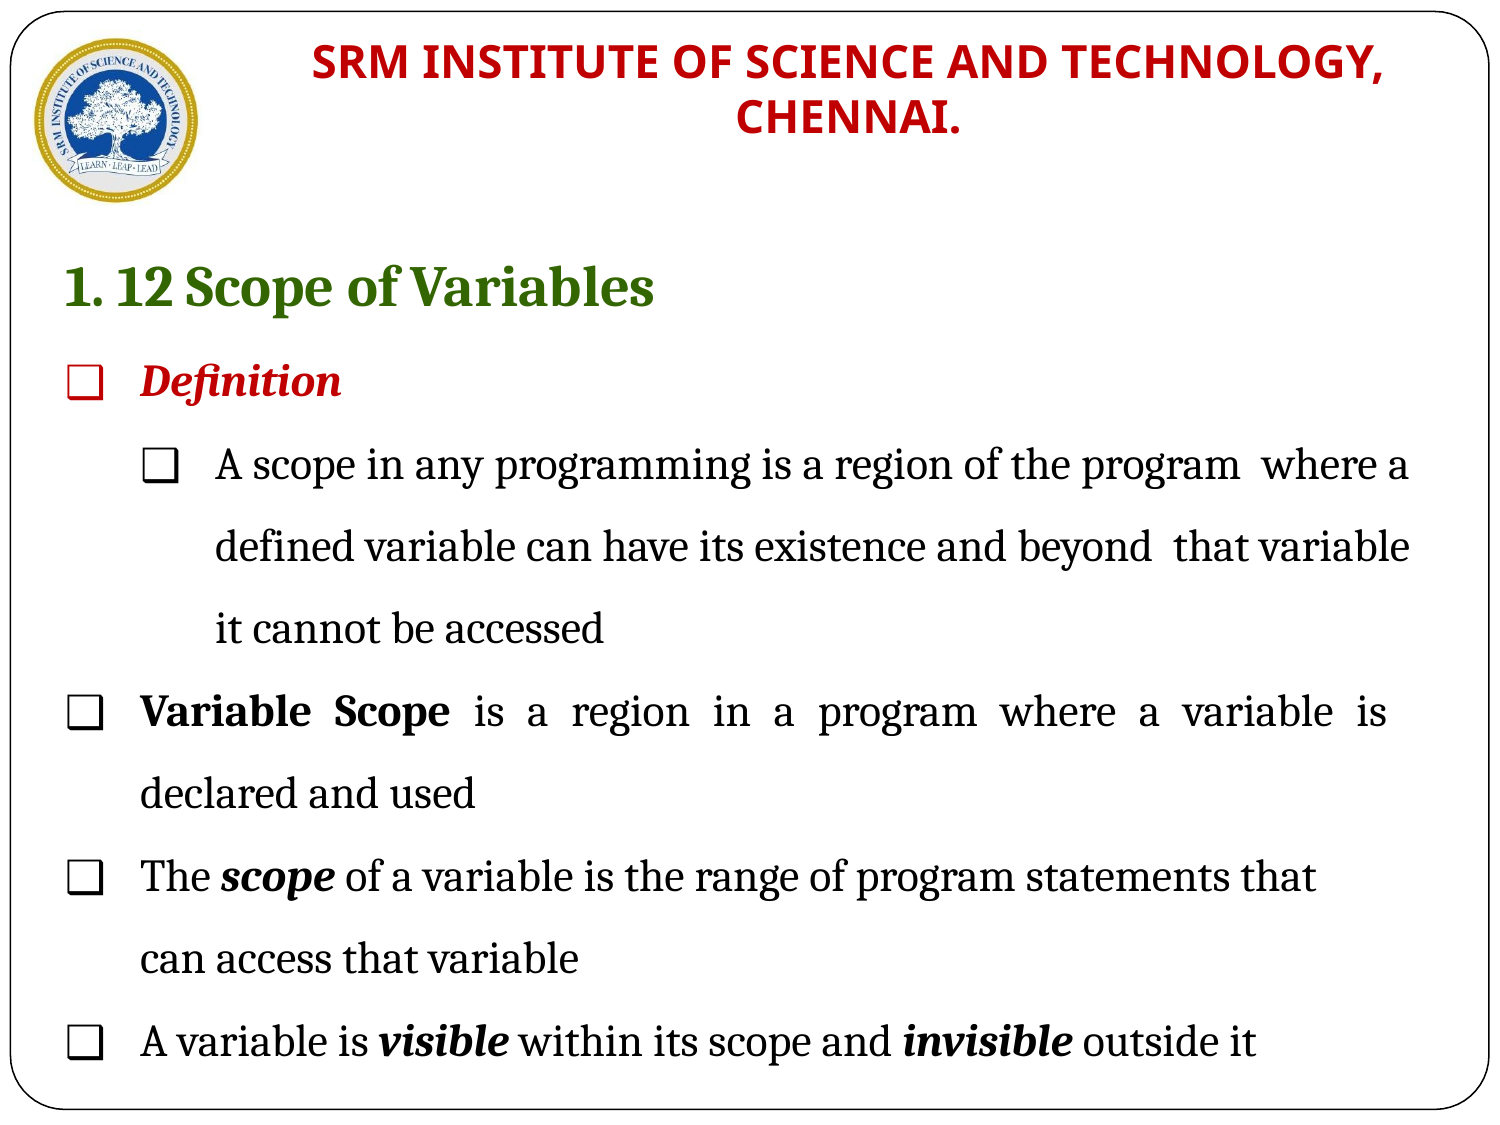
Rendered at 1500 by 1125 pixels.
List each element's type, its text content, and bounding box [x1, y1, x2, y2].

text_box 1. 12 Scope of Variables Definition A scope in any programming is a region of the program where a defined variable can have its existence and beyond that variable it cannot be accessed Variable Scope is a region in a program where a variable is declared and used The scope of a variable is the range of program statements that can access that variable A variable is visible within its scope and invisible outside it [62, 246, 1412, 1066]
picture [31, 30, 204, 207]
title SRM INSTITUTE OF SCIENCE AND TECHNOLOGY, CHENNAI. [202, 30, 1468, 221]
